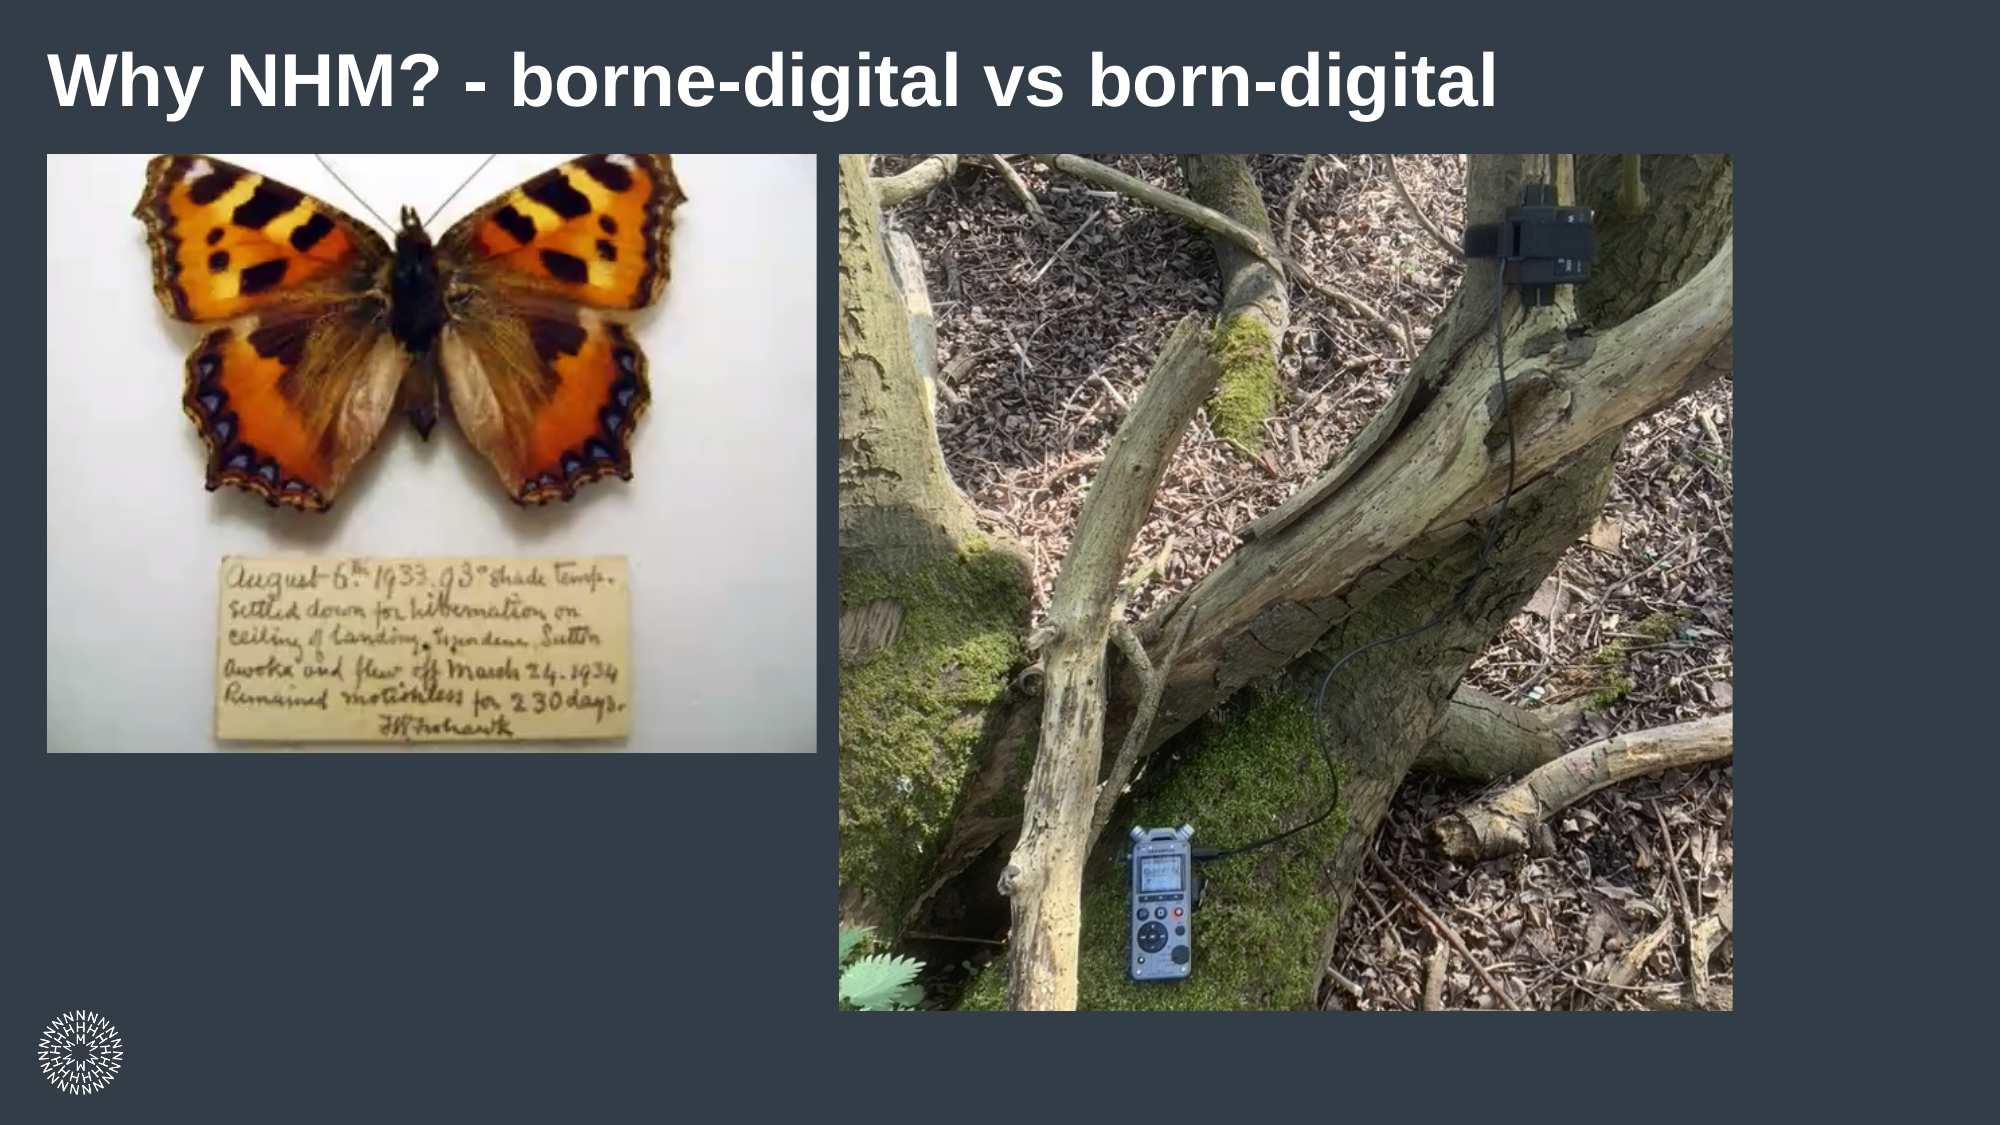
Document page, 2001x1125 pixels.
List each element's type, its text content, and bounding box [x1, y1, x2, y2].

picture [38, 1010, 123, 1095]
picture [47, 154, 817, 753]
title Why NHM? - borne-digital vs born-digital [47, 41, 1642, 124]
picture [839, 154, 1733, 1011]
